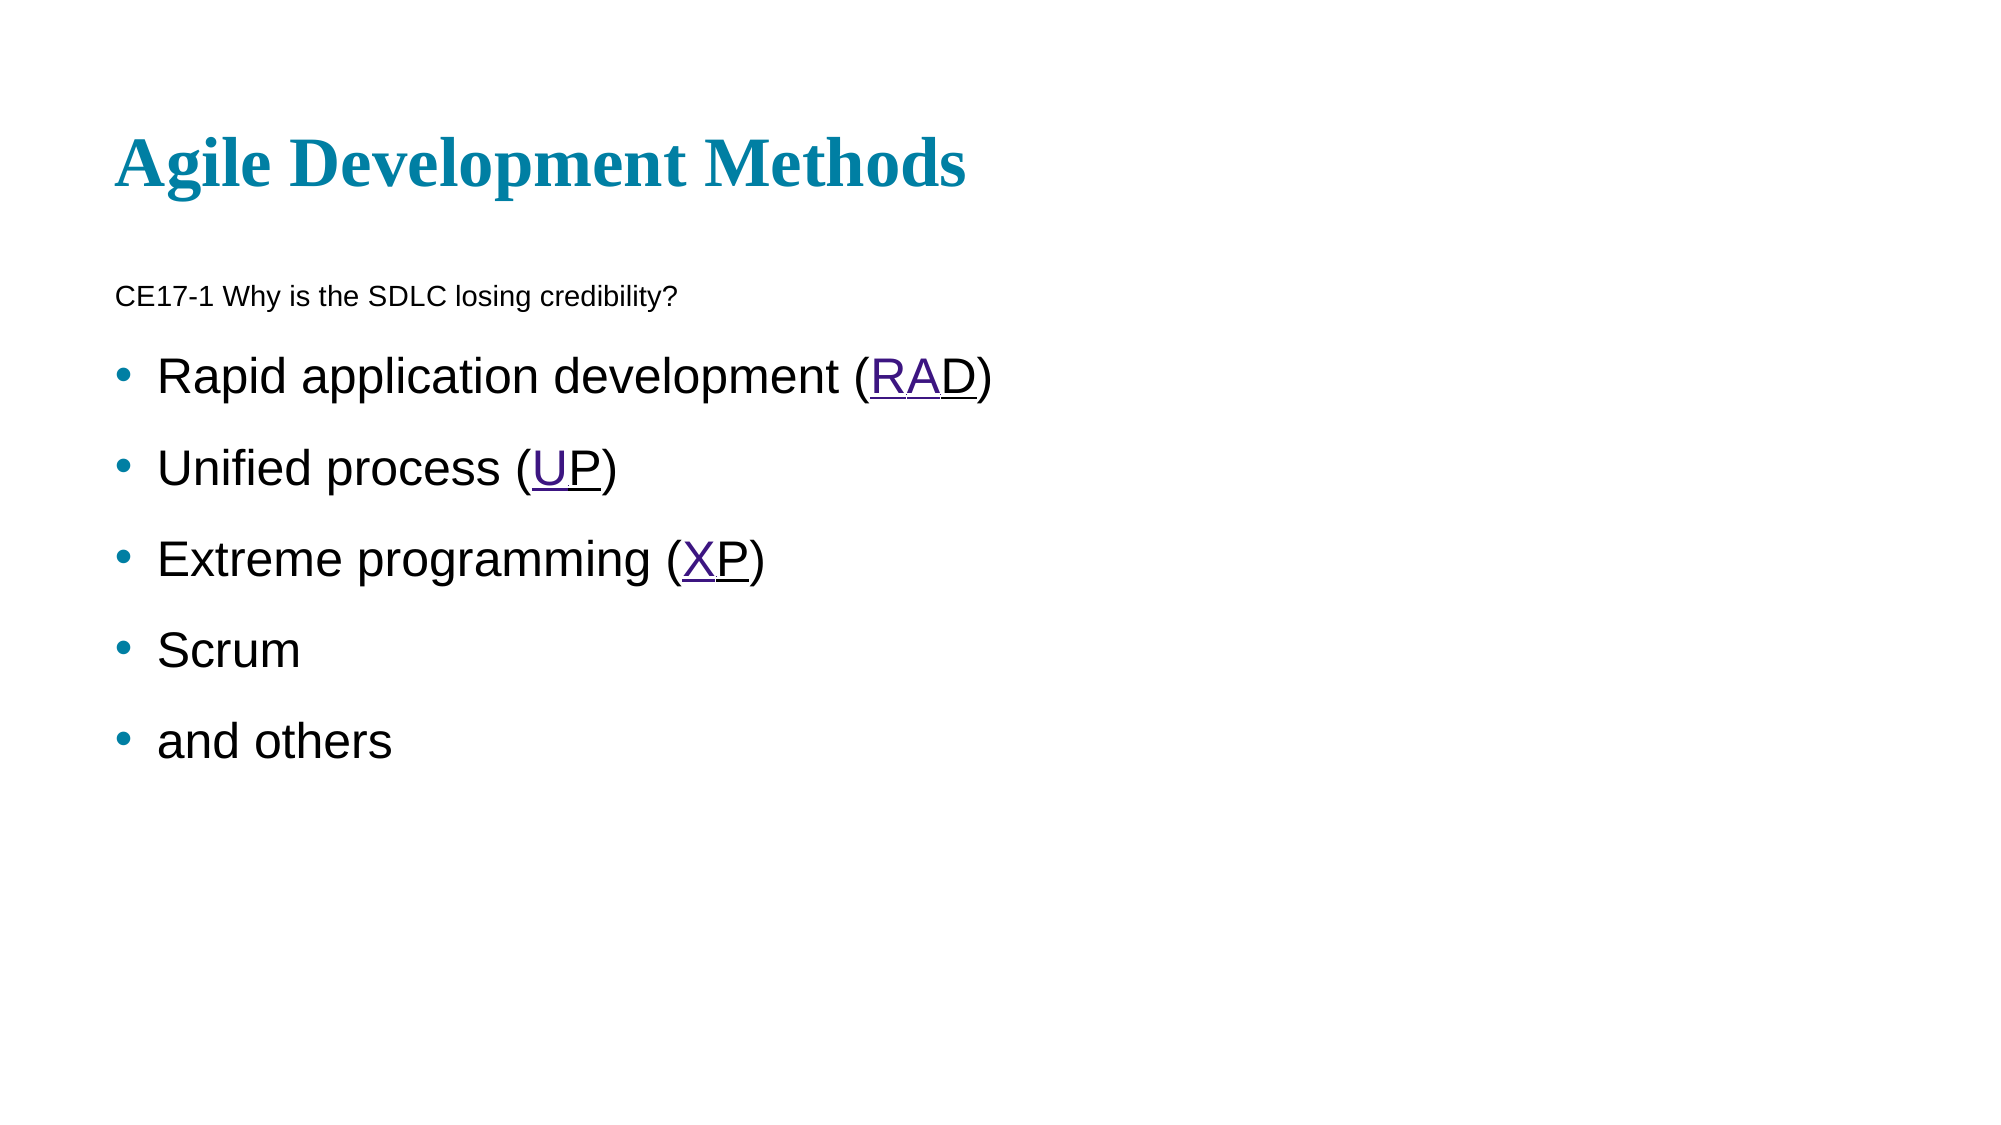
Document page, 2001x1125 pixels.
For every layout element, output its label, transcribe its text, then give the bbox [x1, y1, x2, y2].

title Agile Development Methods [99, 35, 1900, 216]
list CE 17-1 Why is the S D L C losing credibility? Rapid application development (R A D) Unified process (U P) Extreme programming (X P) Scrum and others [99, 262, 1900, 1005]
